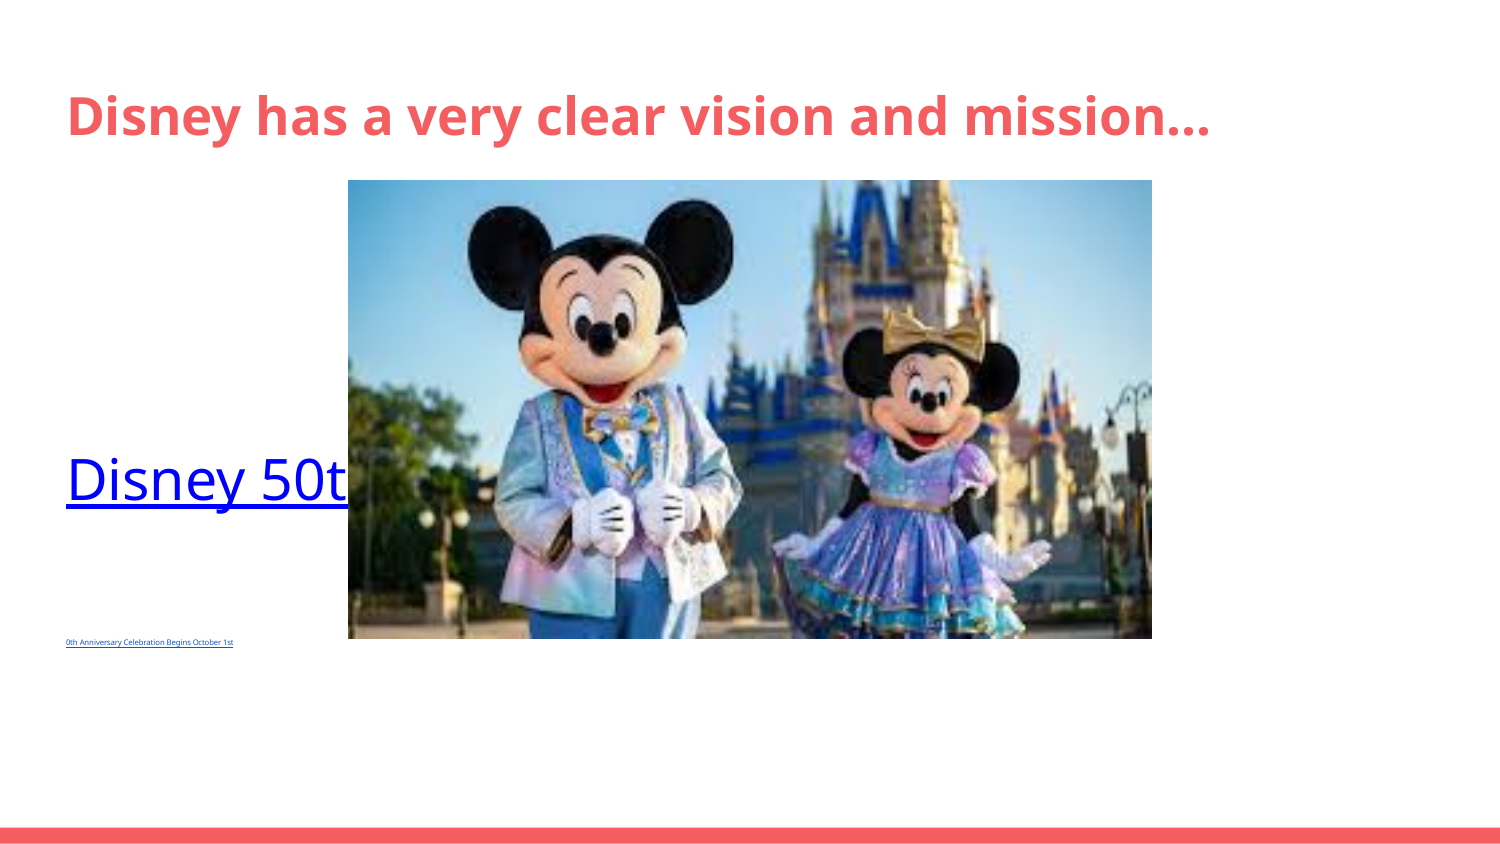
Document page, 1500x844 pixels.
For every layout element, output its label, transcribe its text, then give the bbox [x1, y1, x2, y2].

list Disney 50th Anniversary 0th Anniversary Celebration Begins October 1st [51, 166, 1449, 728]
title Disney has a very clear vision and mission... [51, 64, 1449, 166]
picture [348, 179, 1152, 639]
